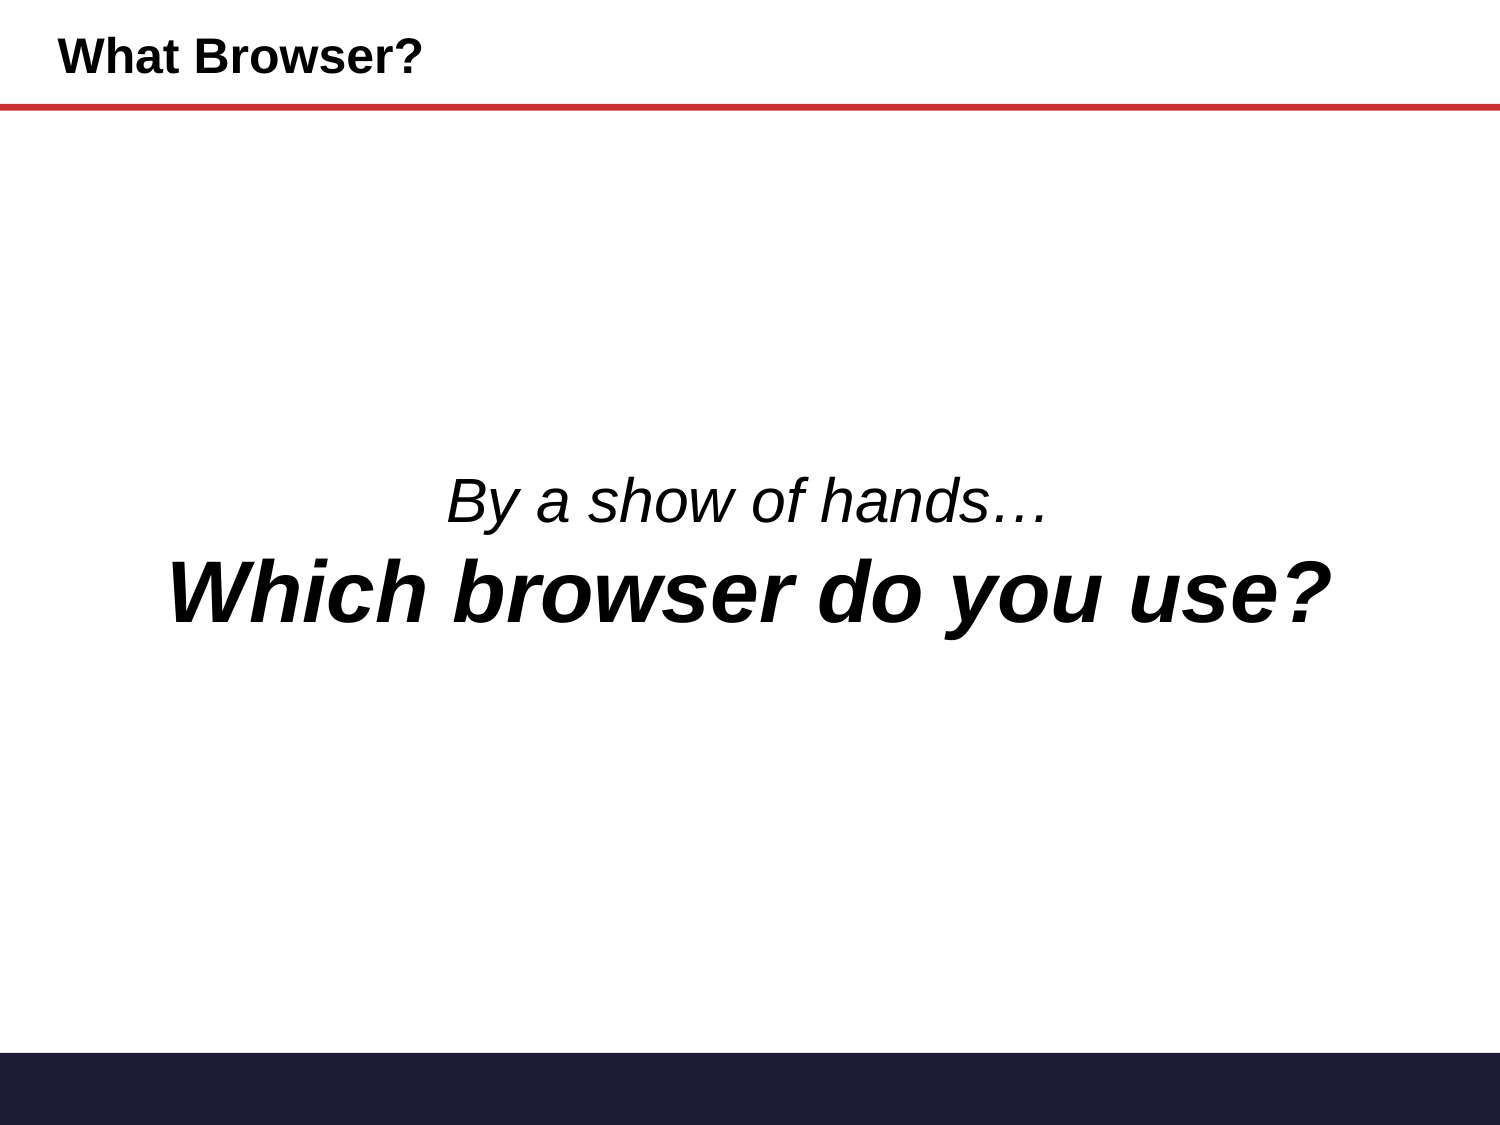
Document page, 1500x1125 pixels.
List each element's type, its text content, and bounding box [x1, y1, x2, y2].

text_box By a show of hands… Which browser do you use? [75, 452, 1425, 648]
text_box What Browser? [50, 16, 948, 91]
